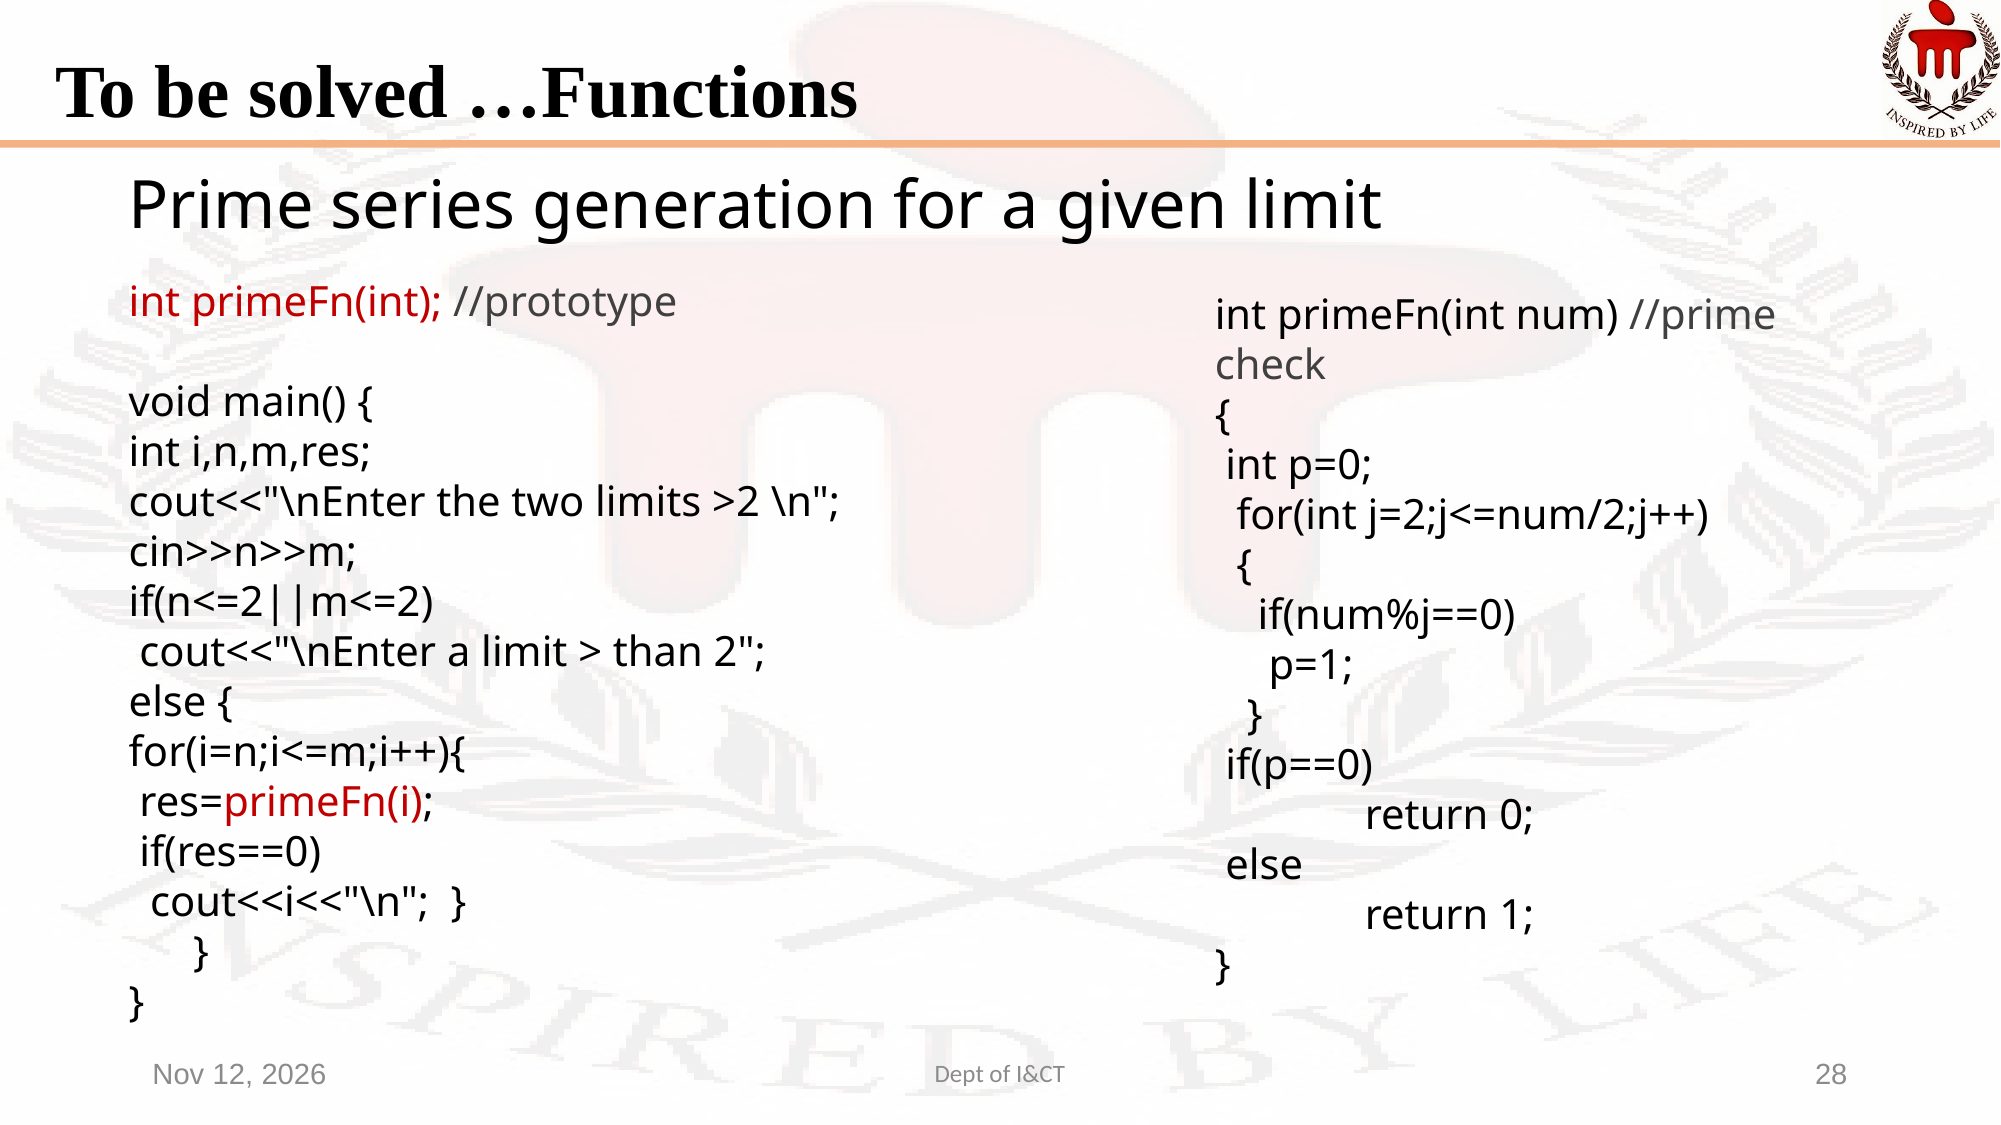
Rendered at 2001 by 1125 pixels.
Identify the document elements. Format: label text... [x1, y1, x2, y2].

picture [1882, 0, 2000, 140]
title To be solved …Functions [40, 36, 1669, 150]
slide_number 28 [1412, 1042, 1863, 1103]
footer Dept of I&CT [662, 1042, 1338, 1103]
text_box int primeFn(int); //prototype void main() { int i,n,m,res; cout<<"\nEnter the two limits >2 \n"; cin>>n>>m; if(n<=2||m<=2) cout<<"\nEnter a limit > than 2"; else { for(i=n;i<=m;i++){ res=primeFn(i); if(res==0) cout<<i<<"\n"; } } } [113, 267, 902, 1033]
text_box int primeFn(int num) //prime check { int p=0; for(int j=2;j<=num/2;j++) { if(num%j==0) p=1; } if(p==0) return 0; else return 1; } [1199, 280, 1863, 996]
slide_number 5-Oct-21 [137, 1042, 588, 1103]
text_box Prime series generation for a given limit [113, 164, 1464, 240]
